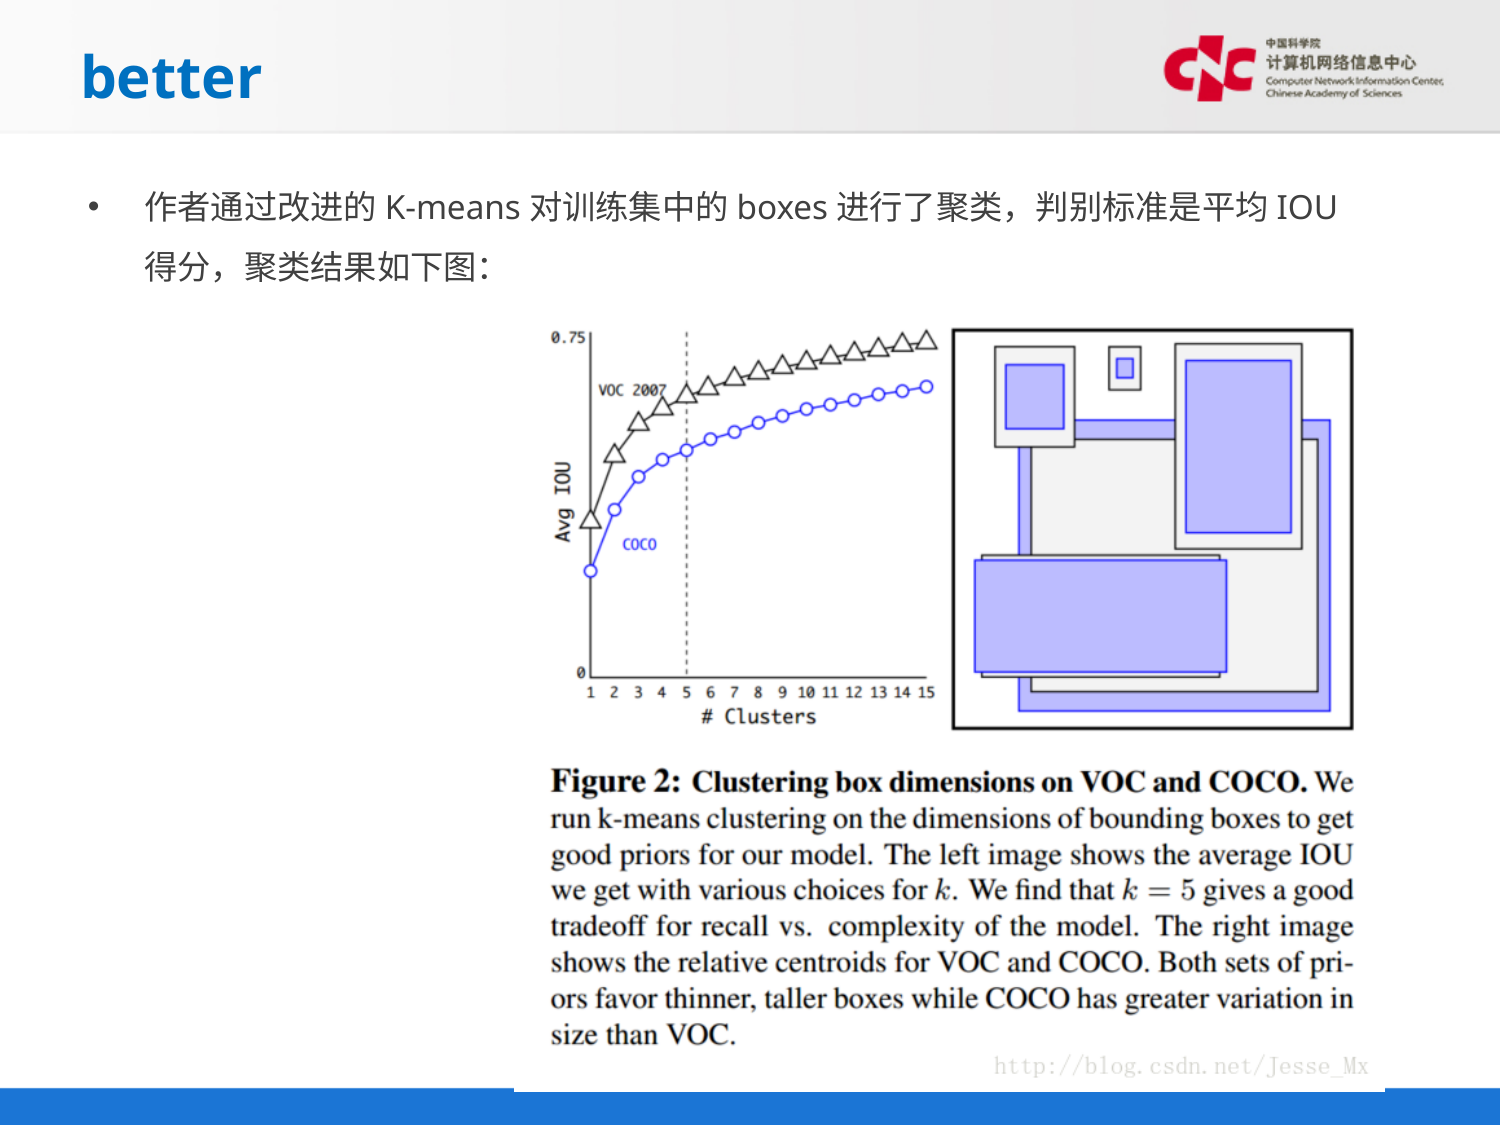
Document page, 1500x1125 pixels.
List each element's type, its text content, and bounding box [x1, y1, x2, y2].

title better [64, 25, 1400, 126]
list 作者通过改进的K-means对训练集中的boxes进行了聚类，判别标准是平均IOU得分，聚类结果如下图： [72, 158, 1354, 341]
picture [0, 0, 1500, 1125]
